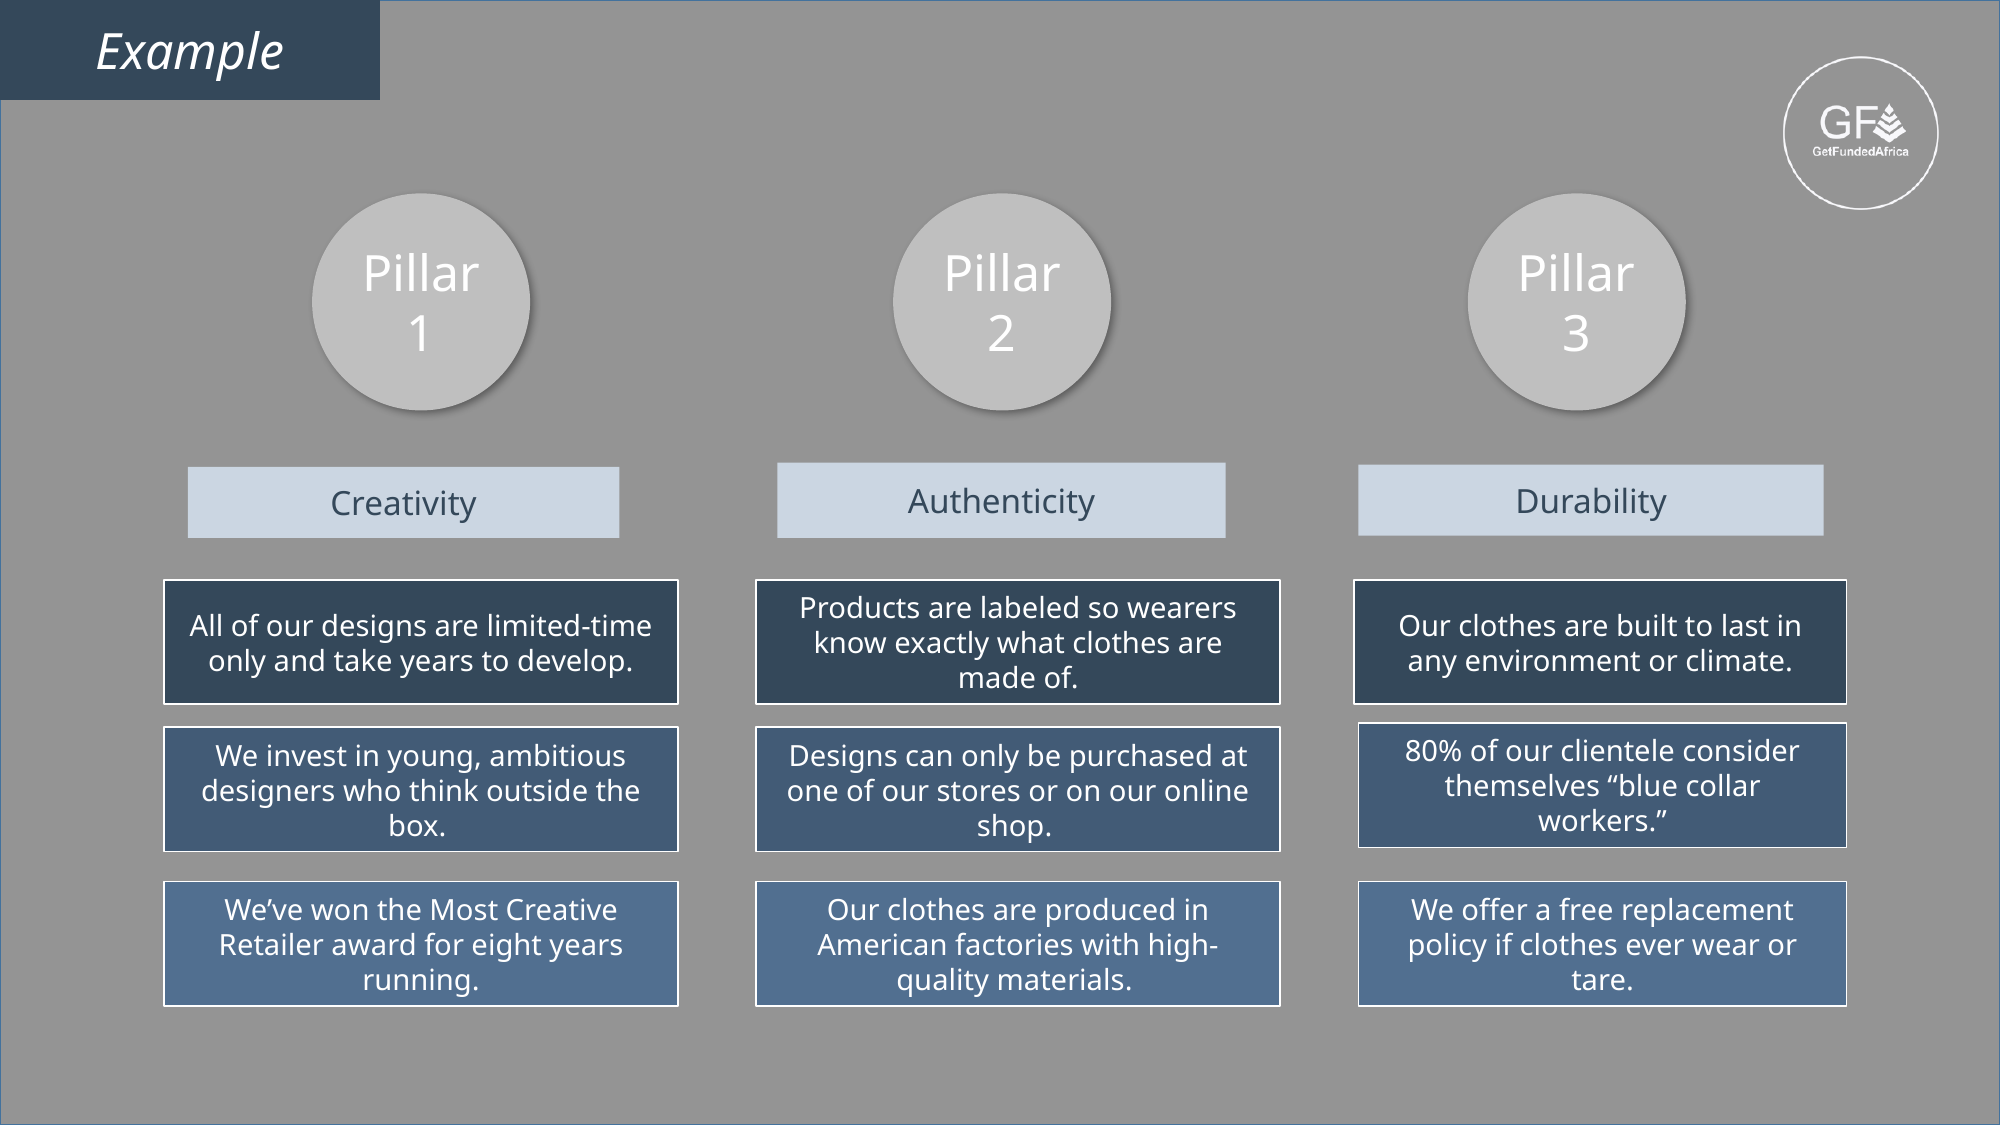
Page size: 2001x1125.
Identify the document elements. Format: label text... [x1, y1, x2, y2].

picture [1779, 50, 1942, 213]
text_box Pillar 1 [312, 193, 531, 411]
text_box [0, 0, 2000, 1125]
text_box We invest in young, ambitious designers who think outside the box. [164, 727, 679, 852]
text_box Pillar 2 [893, 193, 1112, 411]
text_box 80% of our clientele consider themselves “blue collar workers.” [1358, 722, 1847, 848]
text_box All of our designs are limited-time only and take years to develop. [164, 579, 679, 705]
text_box Our clothes are built to last in any environment or climate. [1354, 579, 1847, 705]
text_box We offer a free replacement policy if clothes ever wear or tare. [1358, 881, 1847, 1006]
text_box We’ve won the Most Creative Retailer award for eight years running. [164, 881, 679, 1006]
text_box Our clothes are produced in American factories with high-quality materials. [756, 881, 1281, 1006]
text_box Example [0, 0, 380, 100]
text_box Pillar 3 [1467, 193, 1686, 411]
text_box Authenticity [777, 462, 1226, 538]
text_box Creativity [187, 466, 620, 538]
text_box Products are labeled so wearers know exactly what clothes are made of. [756, 579, 1281, 705]
text_box Durability [1358, 464, 1824, 536]
text_box Designs can only be purchased at one of our stores or on our online shop. [756, 727, 1281, 852]
